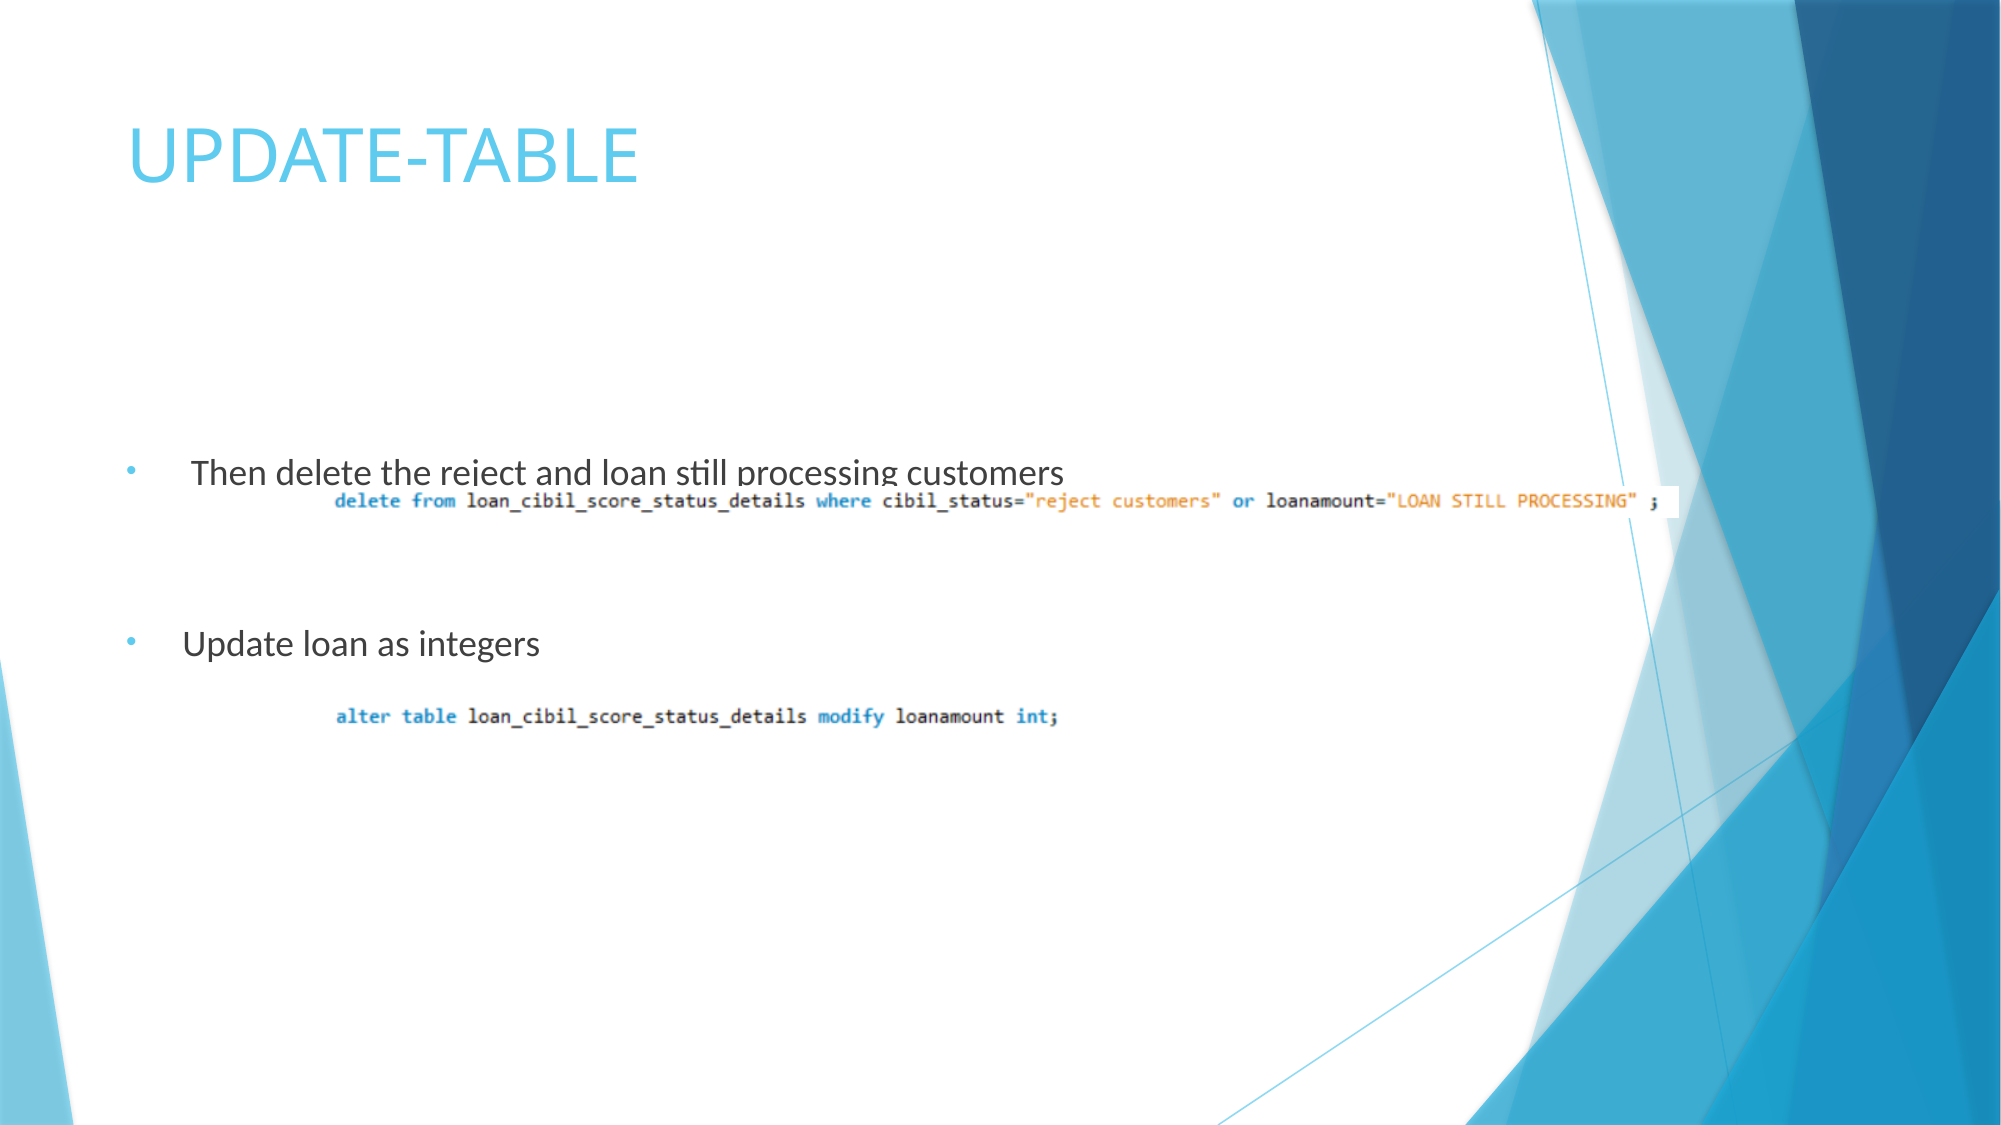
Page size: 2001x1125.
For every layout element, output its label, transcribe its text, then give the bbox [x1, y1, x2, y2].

title UPDATE-TABLE [111, 99, 1522, 317]
list Then delete the reject and loan still processing customers Update loan as integers [111, 354, 1522, 992]
picture [331, 701, 1079, 732]
picture [331, 486, 1679, 519]
